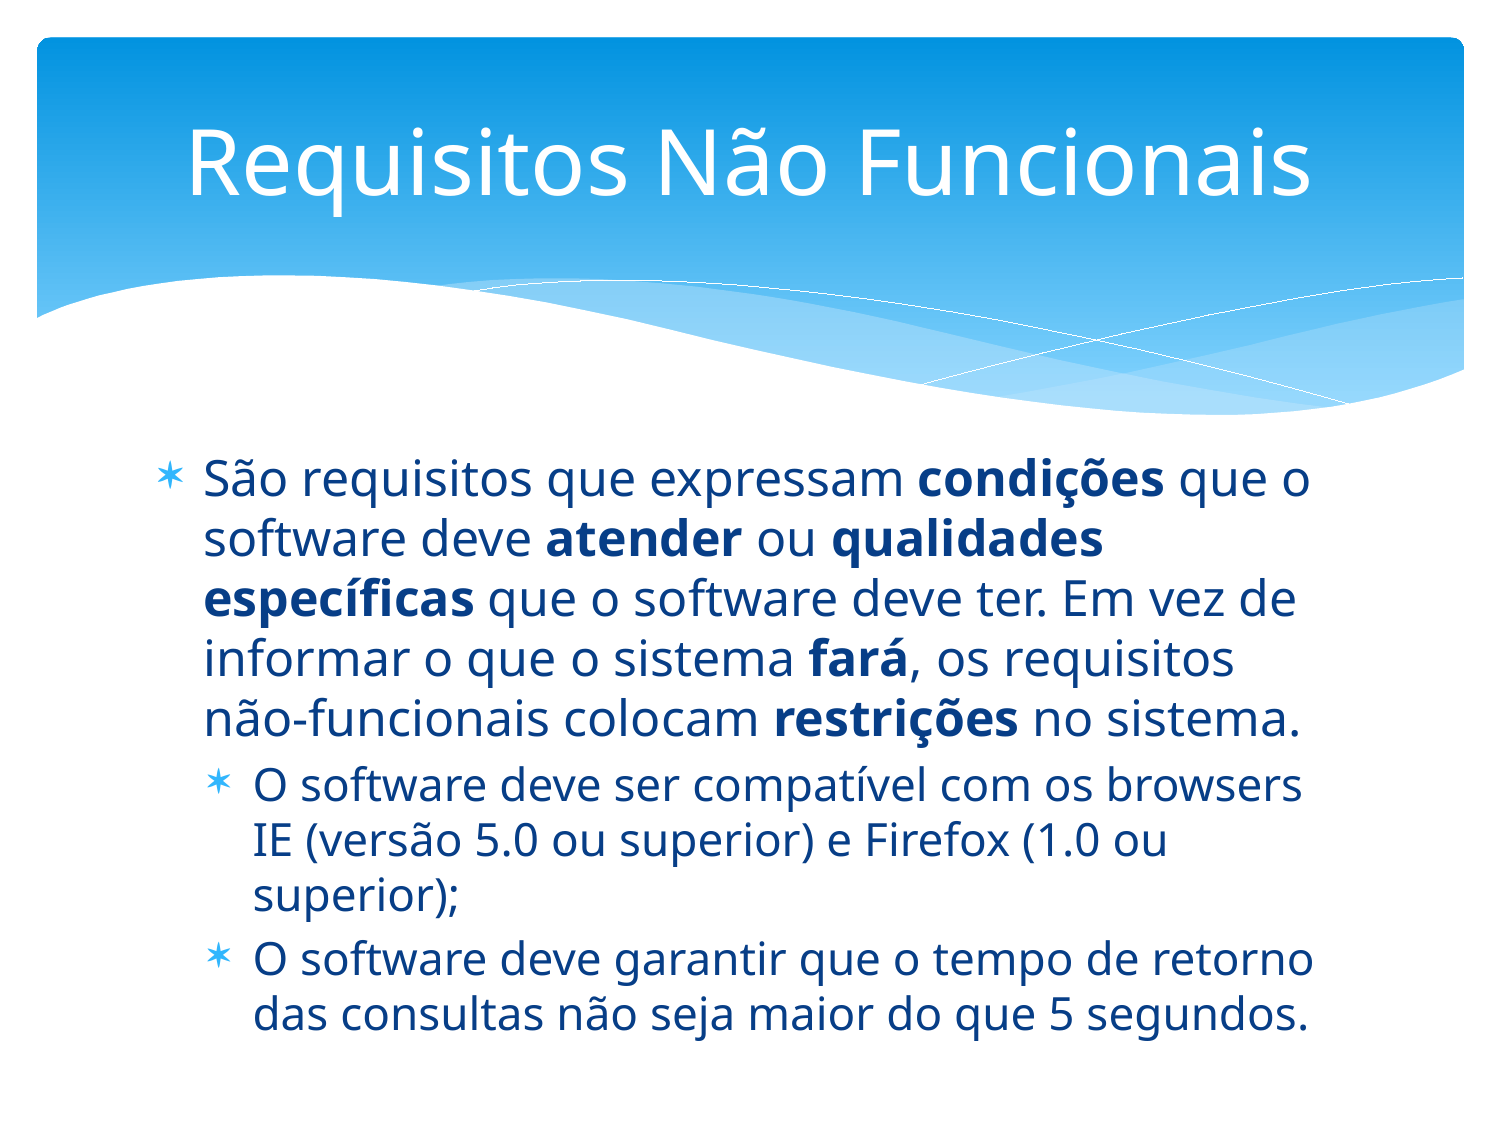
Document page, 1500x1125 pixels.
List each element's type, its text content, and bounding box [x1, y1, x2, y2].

title Requisitos Não Funcionais [75, 55, 1425, 261]
list São requisitos que expressam condições que o software deve atender ou qualidades específicas que o software deve ter. Em vez de informar o que o sistema fará, os requisitos não-funcionais colocam restrições no sistema. O software deve ser compatível com os browsers IE (versão 5.0 ou superior) e Firefox (1.0 ou superior); O software deve garantir que o tempo de retorno das consultas não seja maior do que 5 segundos. [143, 438, 1359, 1005]
